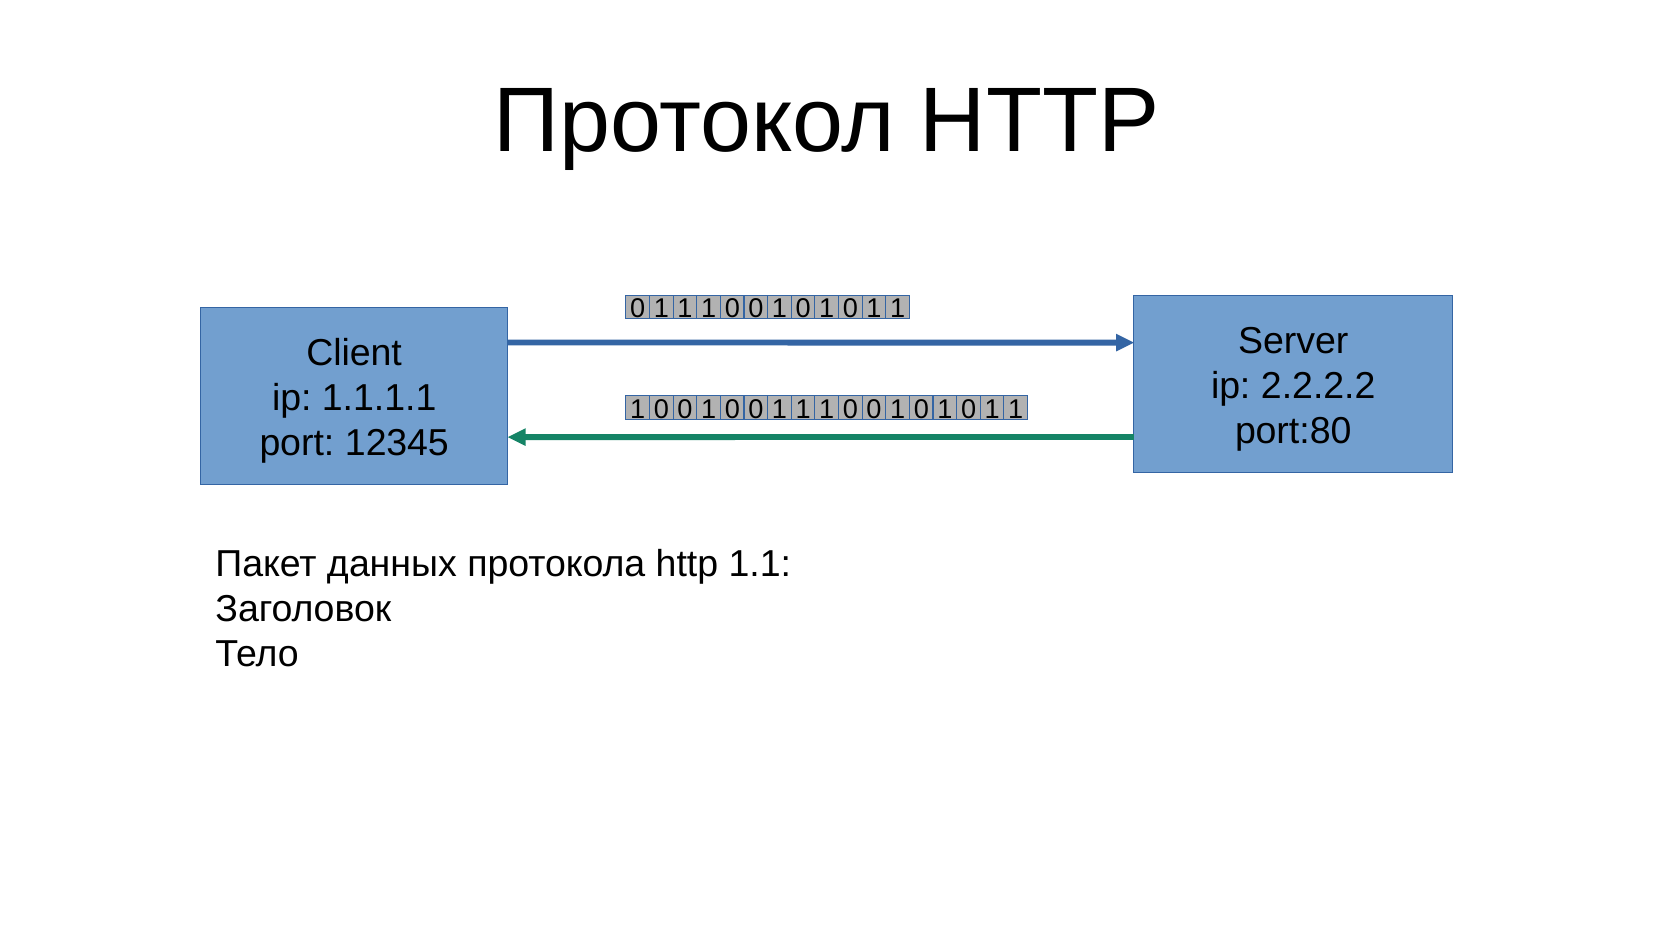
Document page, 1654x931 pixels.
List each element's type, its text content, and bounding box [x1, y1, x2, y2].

text_box 0 [838, 395, 862, 420]
text_box 0 [909, 395, 933, 420]
text_box Протокол HTTP [82, 37, 1571, 193]
text_box 1 [767, 295, 791, 319]
text_box 0 [791, 295, 814, 319]
text_box 0 [956, 395, 980, 420]
text_box 1 [767, 395, 791, 420]
text_box [507, 430, 1134, 444]
text_box 0 [862, 395, 885, 420]
text_box 1 [814, 295, 838, 319]
text_box 1 [980, 395, 1003, 420]
text_box 1 [814, 395, 838, 420]
text_box 0 [625, 295, 649, 319]
text_box 1 [696, 295, 720, 319]
text_box 0 [649, 395, 673, 420]
text_box 1 [696, 395, 720, 420]
text_box 1 [1003, 395, 1028, 420]
text_box 1 [649, 295, 673, 319]
text_box 1 [625, 395, 649, 420]
text_box Client ip: 1.1.1.1 port: 12345 [200, 307, 508, 485]
text_box 1 [885, 395, 909, 420]
text_box 1 [673, 295, 696, 319]
text_box 0 [744, 295, 767, 319]
text_box 1 [862, 295, 885, 319]
text_box [507, 336, 1134, 349]
text_box 1 [791, 395, 814, 420]
text_box 0 [673, 395, 696, 420]
text_box 1 [885, 295, 910, 319]
text_box Server ip: 2.2.2.2 port:80 [1133, 295, 1453, 473]
text_box 1 [933, 395, 956, 420]
text_box Пакет данных протокола http 1.1: Заголовок Тело [200, 531, 1453, 673]
text_box 0 [720, 295, 744, 319]
text_box 0 [838, 295, 862, 319]
text_box 0 [744, 395, 767, 420]
text_box 0 [720, 395, 744, 420]
